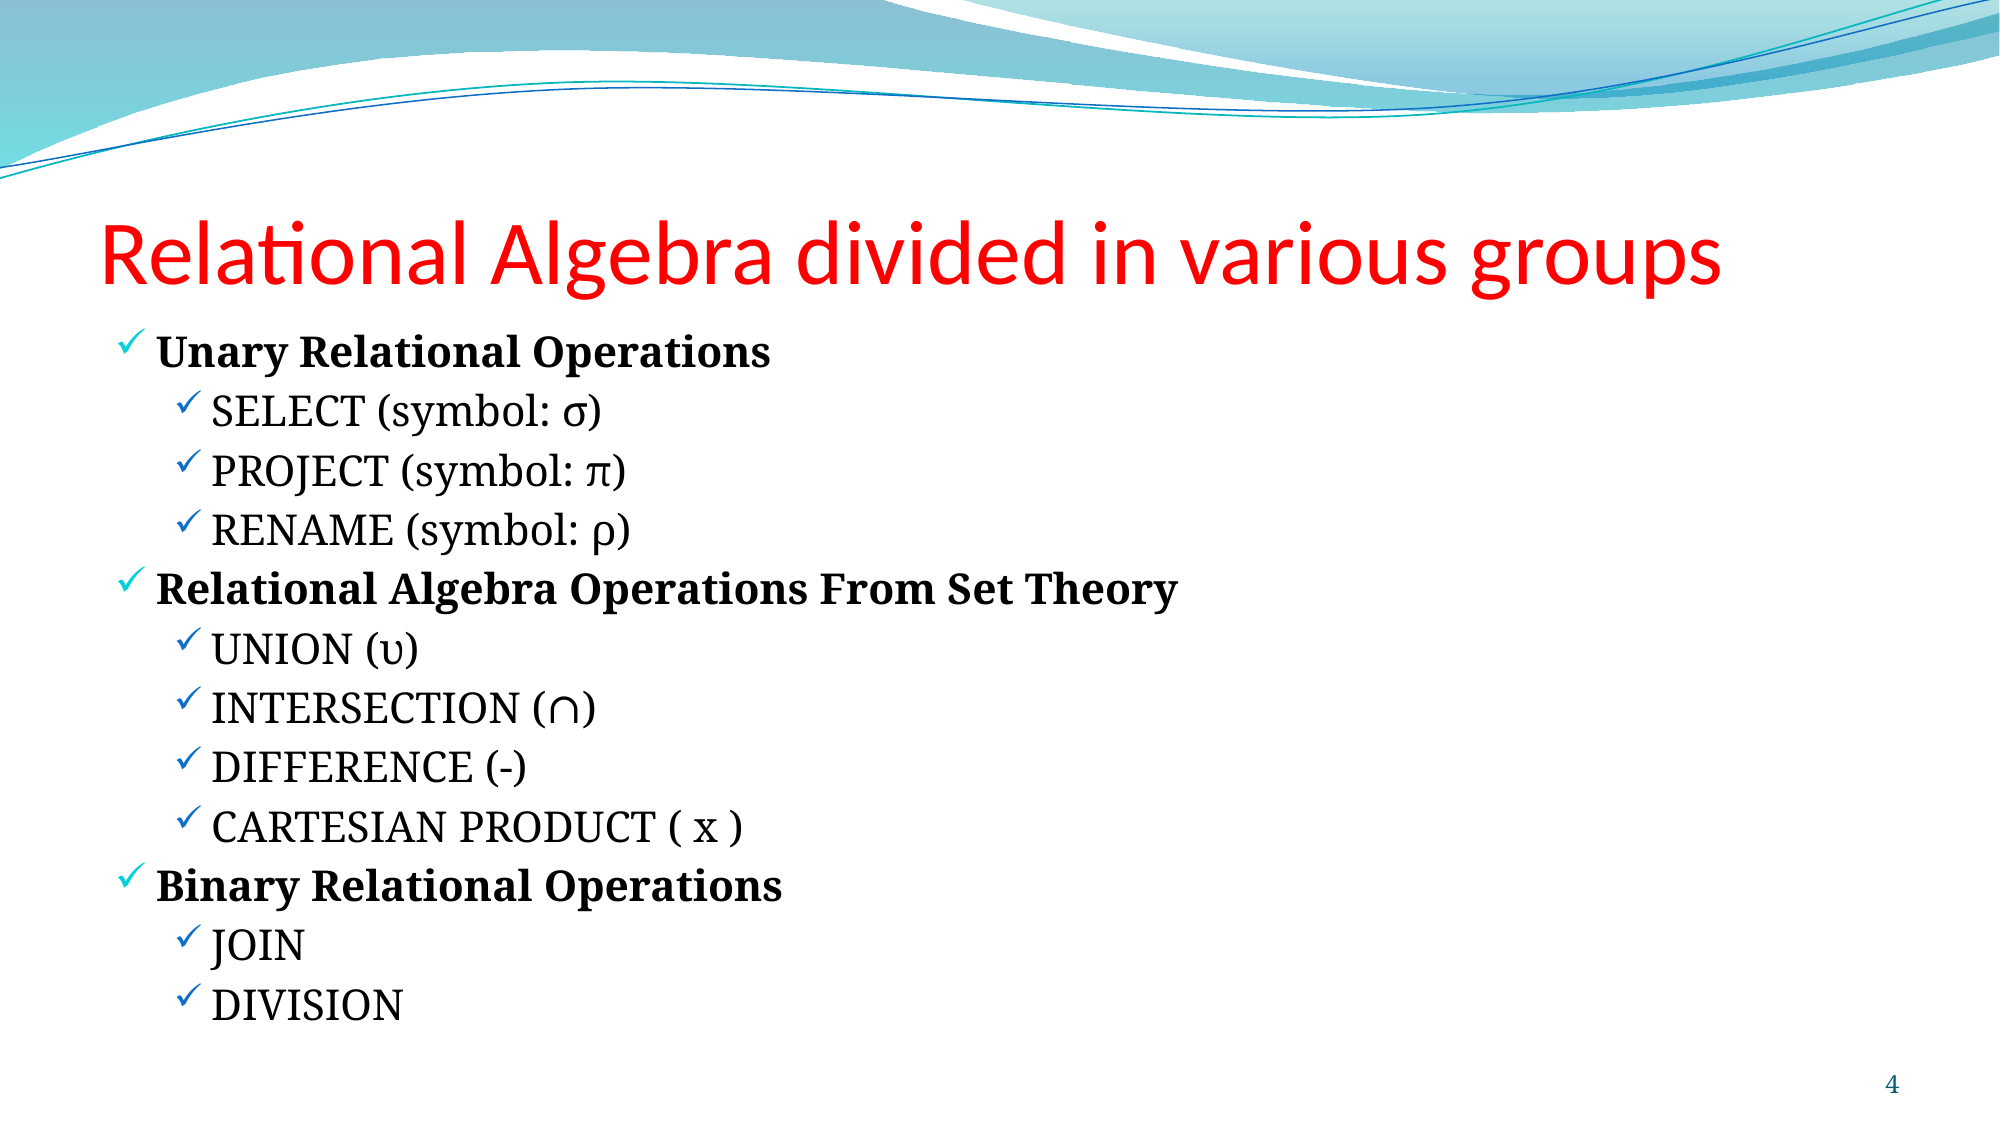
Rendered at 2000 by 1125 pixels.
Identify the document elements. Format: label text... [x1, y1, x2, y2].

title Relational Algebra divided in various groups [99, 115, 1900, 303]
list Unary Relational Operations SELECT (symbol: σ) PROJECT (symbol: π) RENAME (symbol: ρ) Relational Algebra Operations From Set Theory UNION (υ) INTERSECTION (∩) DIFFERENCE (-) CARTESIAN PRODUCT ( x ) Binary Relational Operations JOIN DIVISION [99, 317, 1900, 1038]
slide_number 4 [1732, 1042, 1900, 1103]
